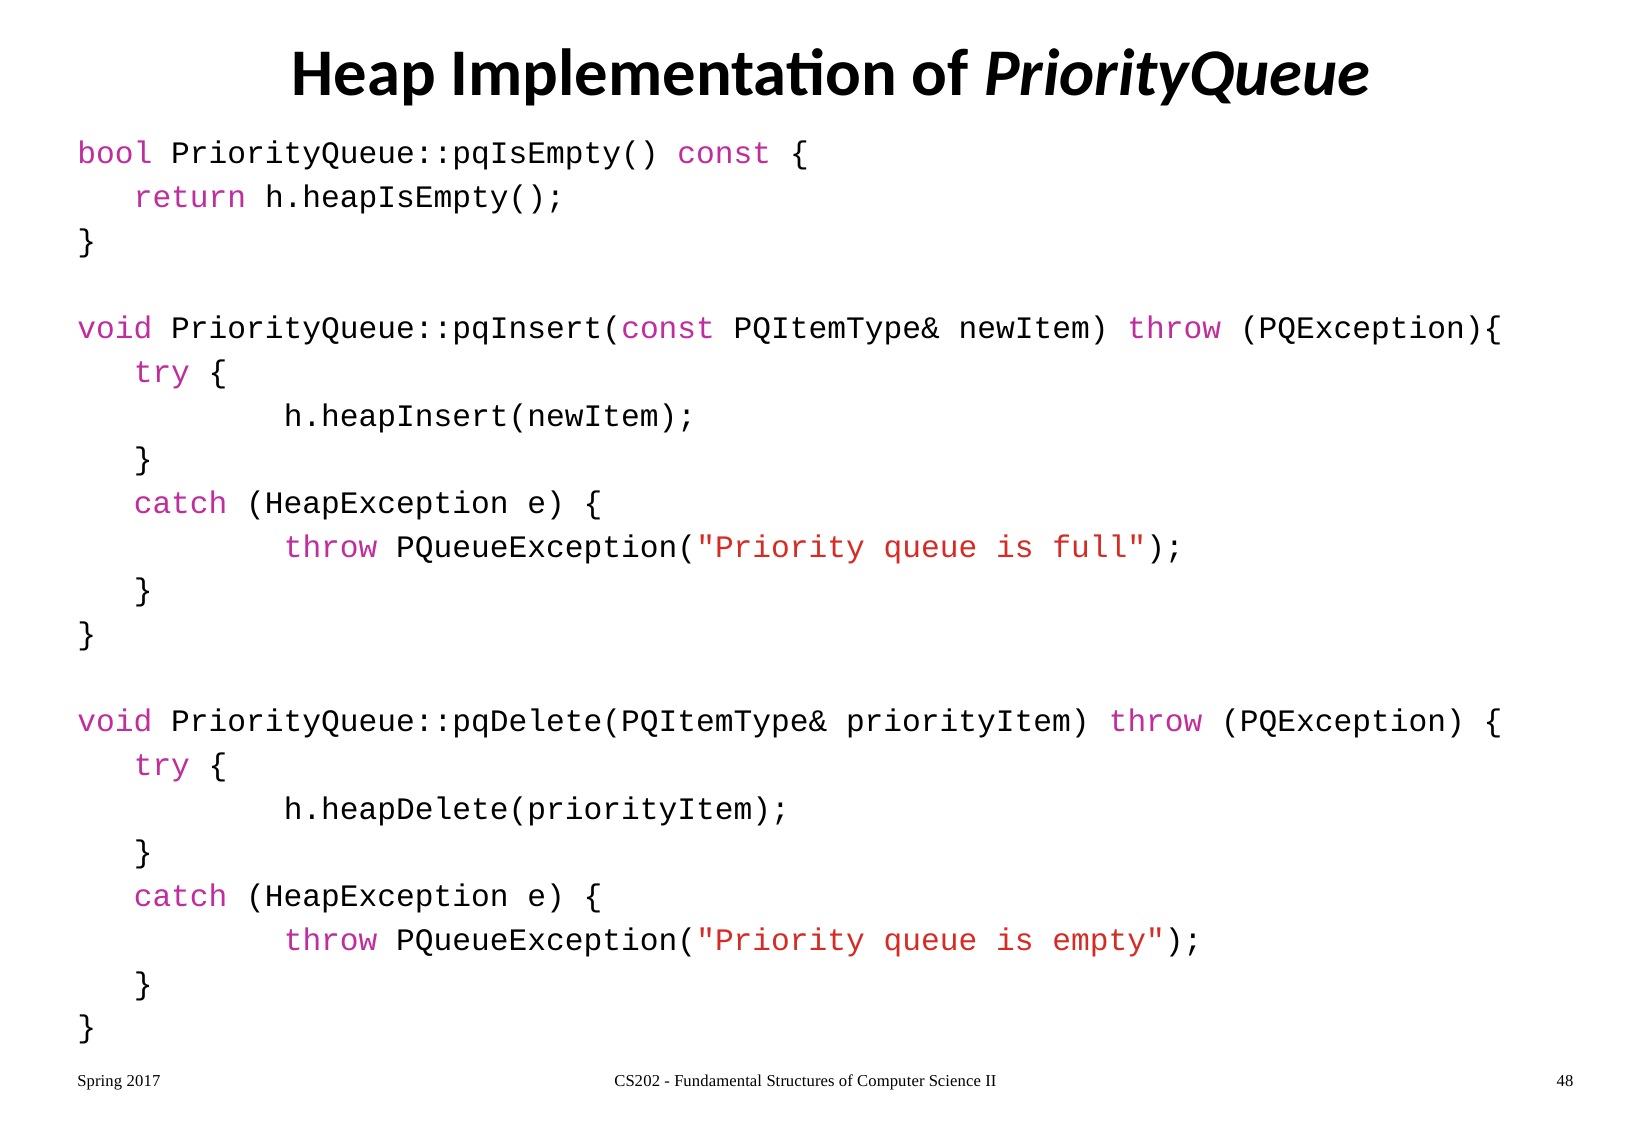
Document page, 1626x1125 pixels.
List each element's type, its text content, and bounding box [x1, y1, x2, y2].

slide_number Spring 2017 [62, 1062, 402, 1101]
list bool PriorityQueue::pqIsEmpty() const { return h.heapIsEmpty(); } void PriorityQueue::pqInsert(const PQItemType& newItem) throw (PQException){ try { h.heapInsert(newItem); } catch (HeapException e) { throw PQueueException("Priority queue is full"); } } void PriorityQueue::pqDelete(PQItemType& priorityItem) throw (PQException) { try { h.heapDelete(priorityItem); } catch (HeapException e) { throw PQueueException("Priority queue is empty"); } } [62, 125, 1625, 1038]
footer CS202 - Fundamental Structures of Computer Science II [500, 1062, 1111, 1101]
slide_number 48 [1249, 1062, 1589, 1101]
title Heap Implementation of PriorityQueue [62, 24, 1600, 113]
